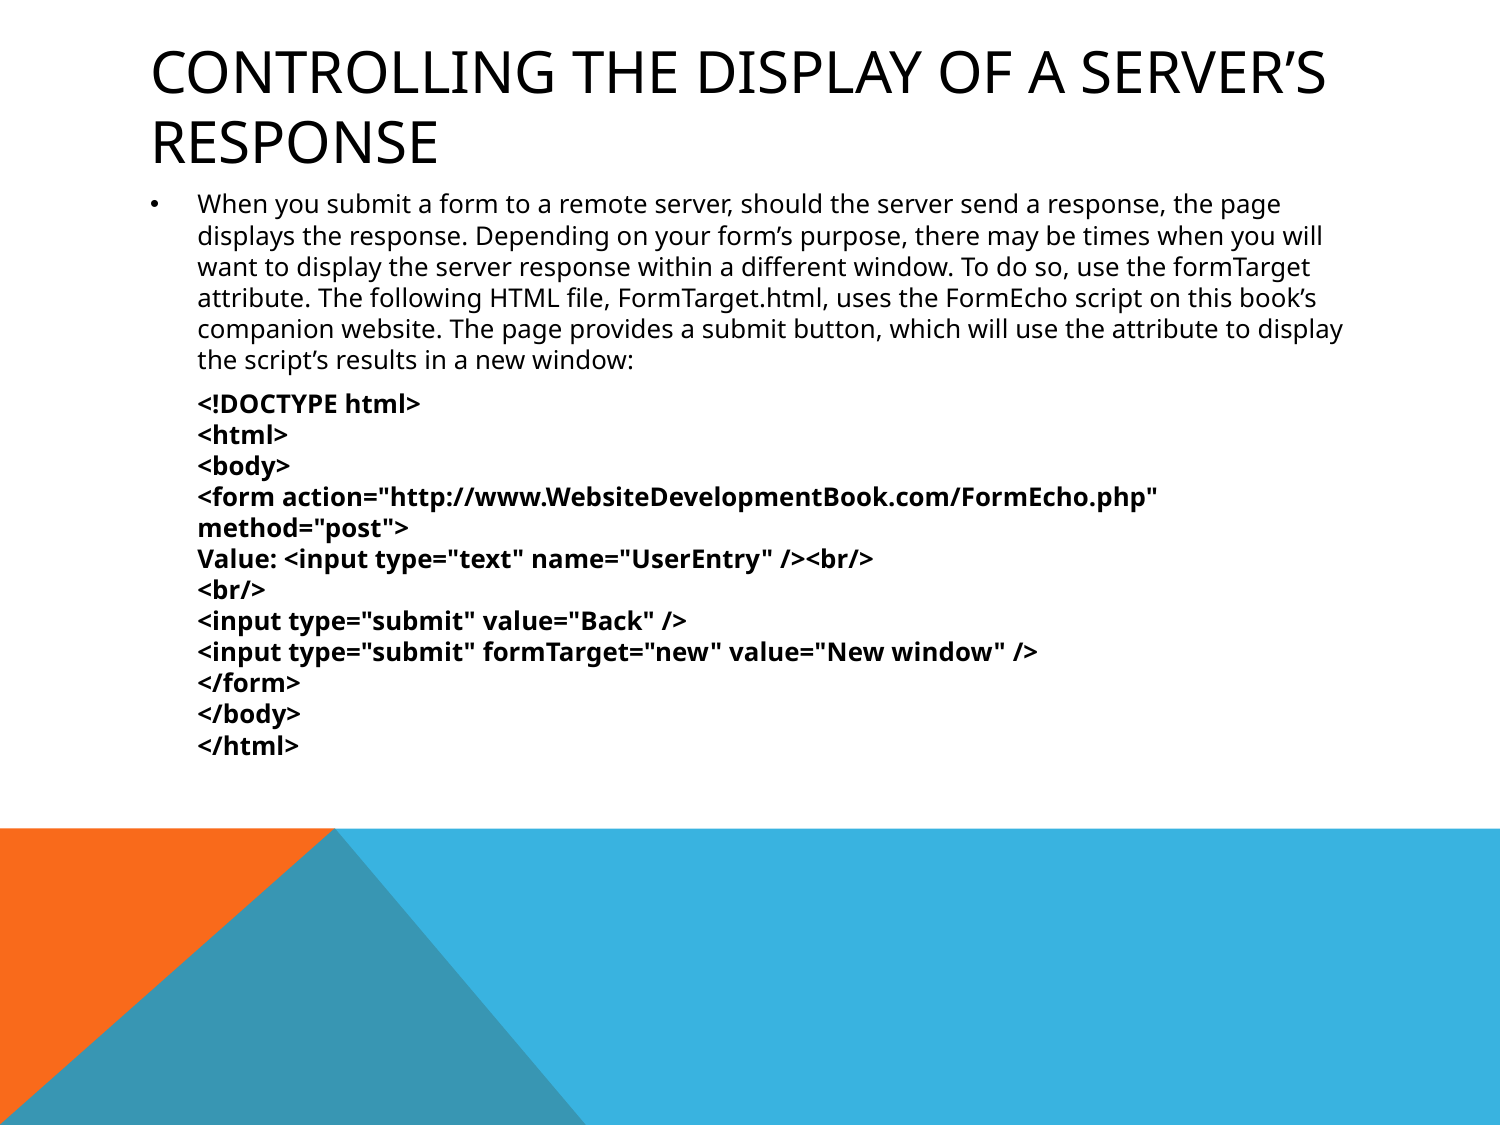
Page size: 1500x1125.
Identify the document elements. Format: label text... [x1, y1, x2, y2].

title Controlling the Display of a Server’s Response [135, 60, 1369, 150]
list When you submit a form to a remote server, should the server send a response, the page displays the response. Depending on your form’s purpose, there may be times when you will want to display the server response within a different window. To do so, use the formTarget attribute. The following HTML file, FormTarget.html, uses the FormEcho script on this book’s companion website. The page provides a submit button, which will use the attribute to display the script’s results in a new window: <!DOCTYPE html> <html> <body> <form action="http://www.WebsiteDevelopmentBook.com/FormEcho.php" method="post"> Value: <input type="text" name="UserEntry" /><br/> <br/> <input type="submit" value="Back" /> <input type="submit" formTarget="new" value="New window" /> </form> </body> </html> [135, 180, 1369, 768]
